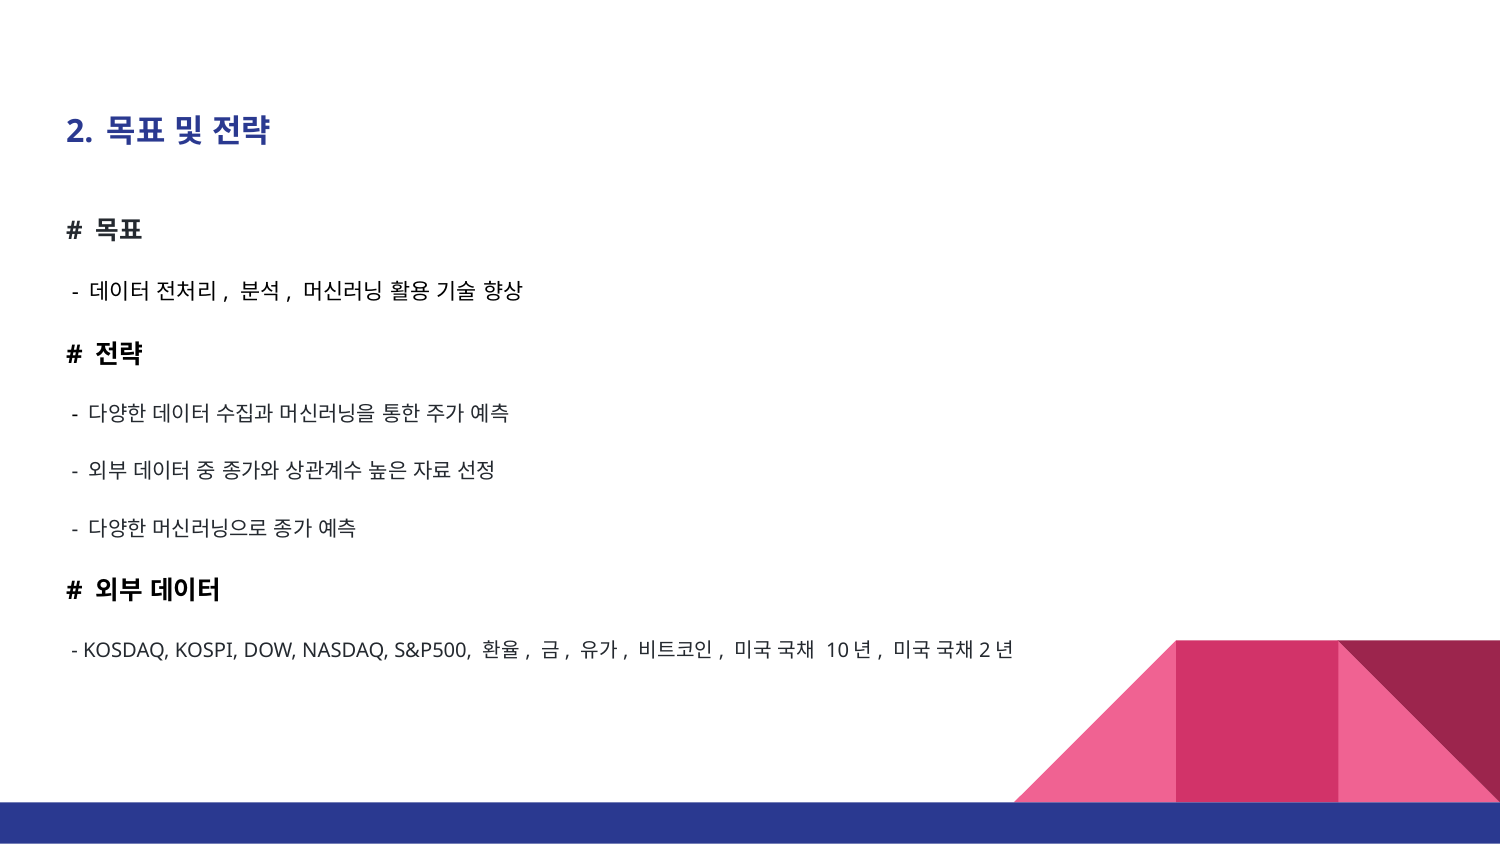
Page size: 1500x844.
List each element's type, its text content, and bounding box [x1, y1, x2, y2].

list # 목표 - 데이터 전처리, 분석, 머신러닝 활용 기술 향상 # 전략 - 다양한 데이터 수집과 머신러닝을 통한 주가 예측 - 외부 데이터 중 종가와 상관계수 높은 자료 선정 - 다양한 머신러닝으로 종가 예측 # 외부 데이터 - KOSDAQ, KOSPI, DOW, NASDAQ, S&P500, 환율, 금, 유가, 비트코인, 미국 국채 10년, 미국 국채2년 [51, 189, 1449, 682]
title 2. 목표 및 전략 [51, 67, 1449, 167]
